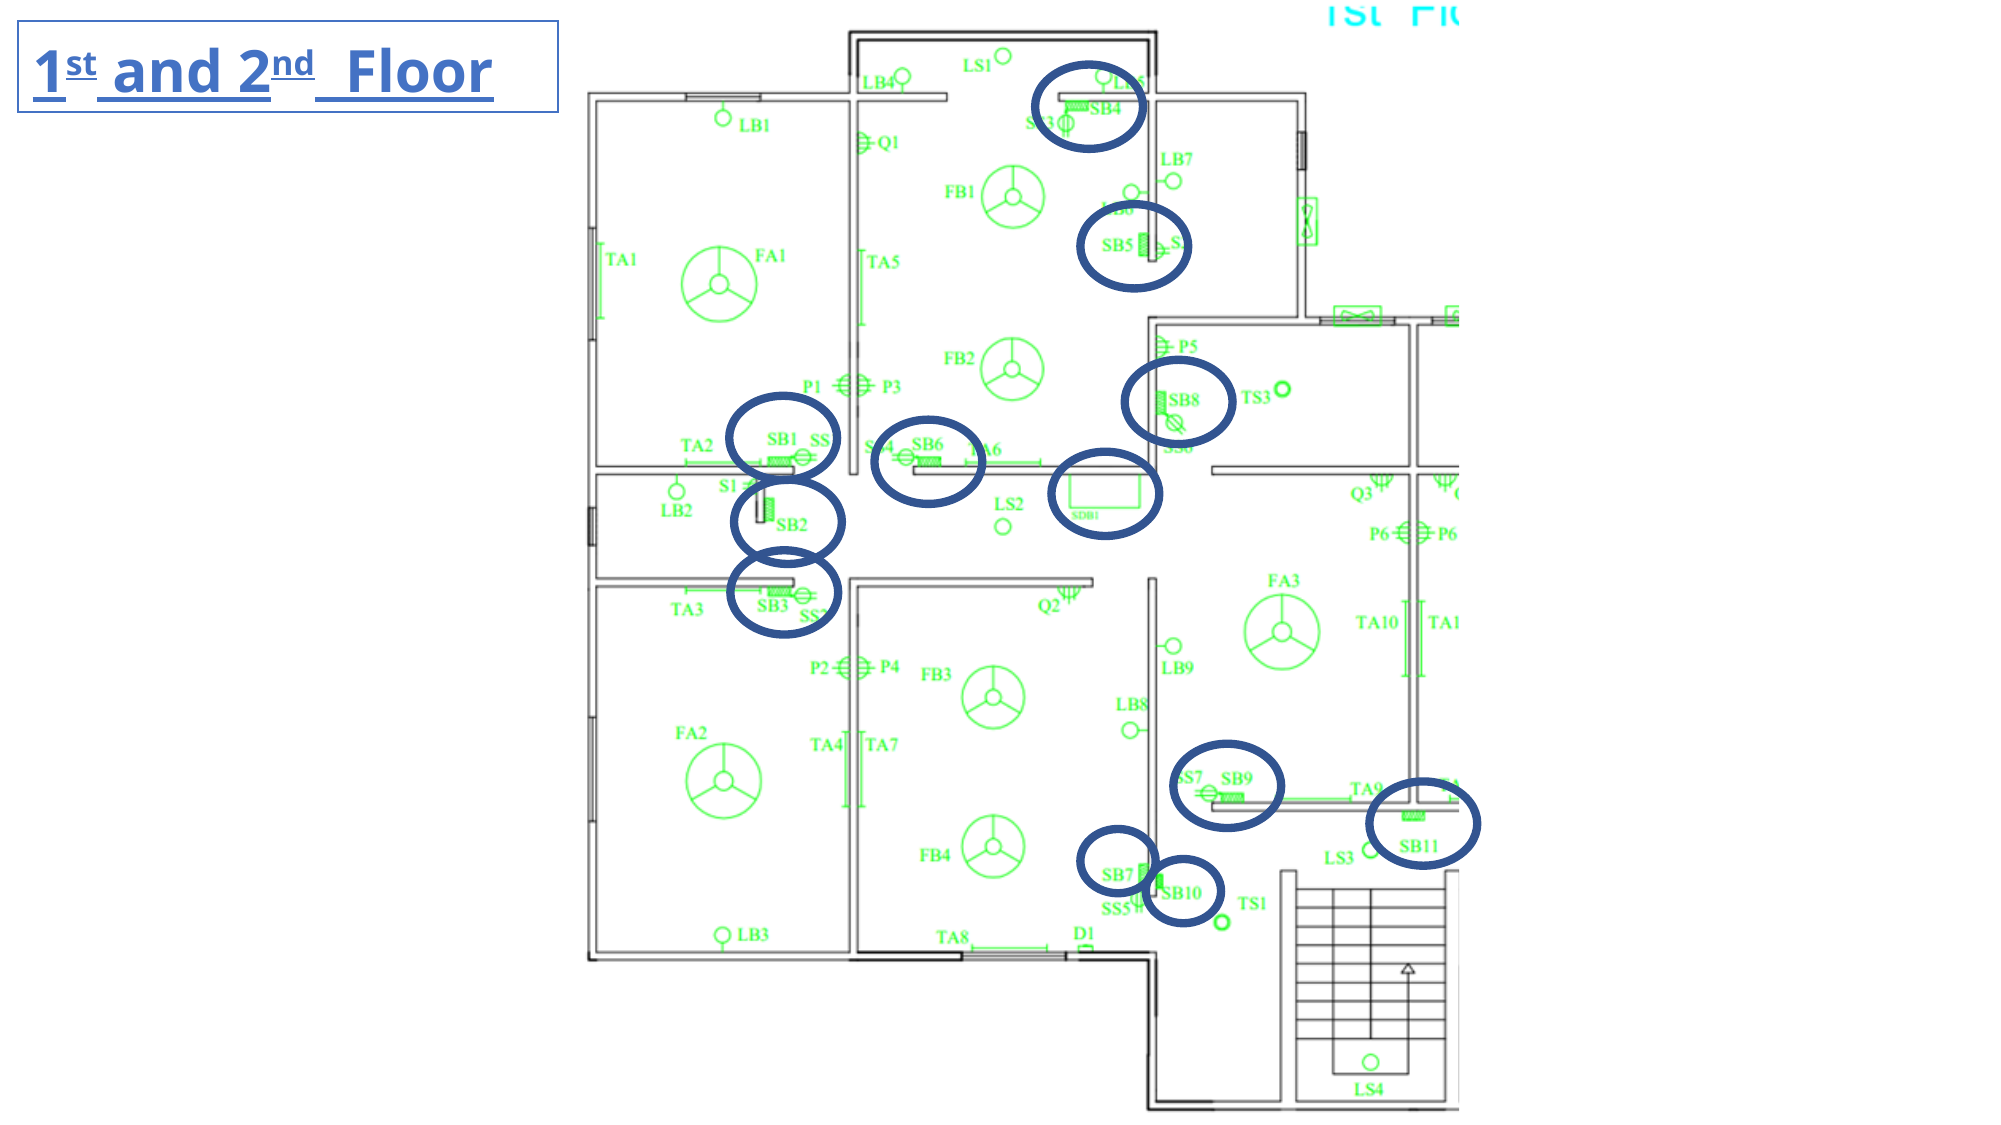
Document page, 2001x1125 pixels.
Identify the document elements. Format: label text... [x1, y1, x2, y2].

text_box 1st and 2nd Floor [17, 20, 540, 113]
picture [540, 0, 1460, 1125]
text_box [1460, 791, 1479, 856]
